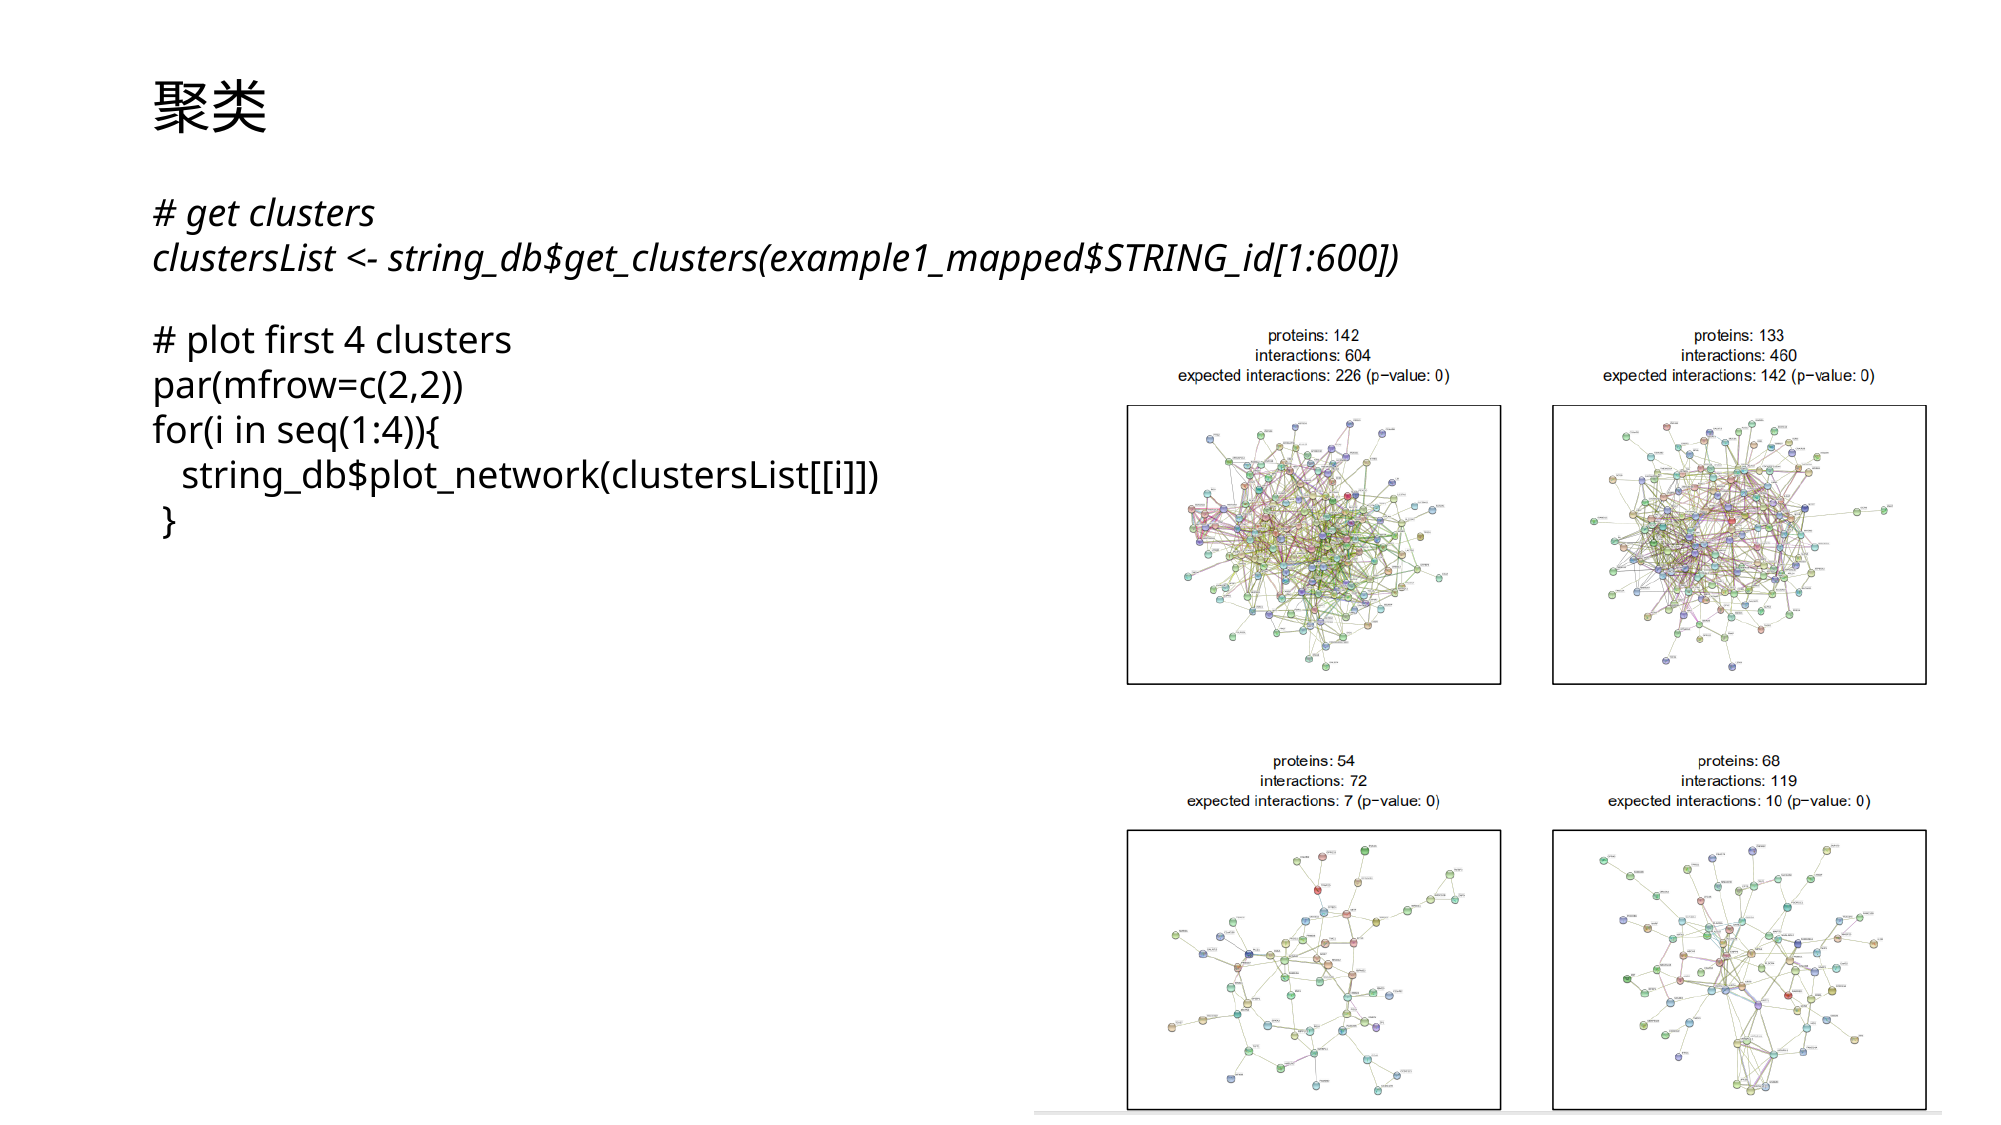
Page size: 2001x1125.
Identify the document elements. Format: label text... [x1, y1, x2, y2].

text_box # plot first 4 clusters par(mfrow=c(2,2)) for(i in seq(1:4)){ string_db$plot_network(clustersList[[i]]) } [137, 308, 1034, 549]
title 聚类 [137, 59, 1863, 161]
text_box # get clusters clustersList <- string_db$get_clusters(example1_mapped$STRING_id[1:600]) [137, 181, 1647, 286]
picture [1034, 287, 1942, 1115]
